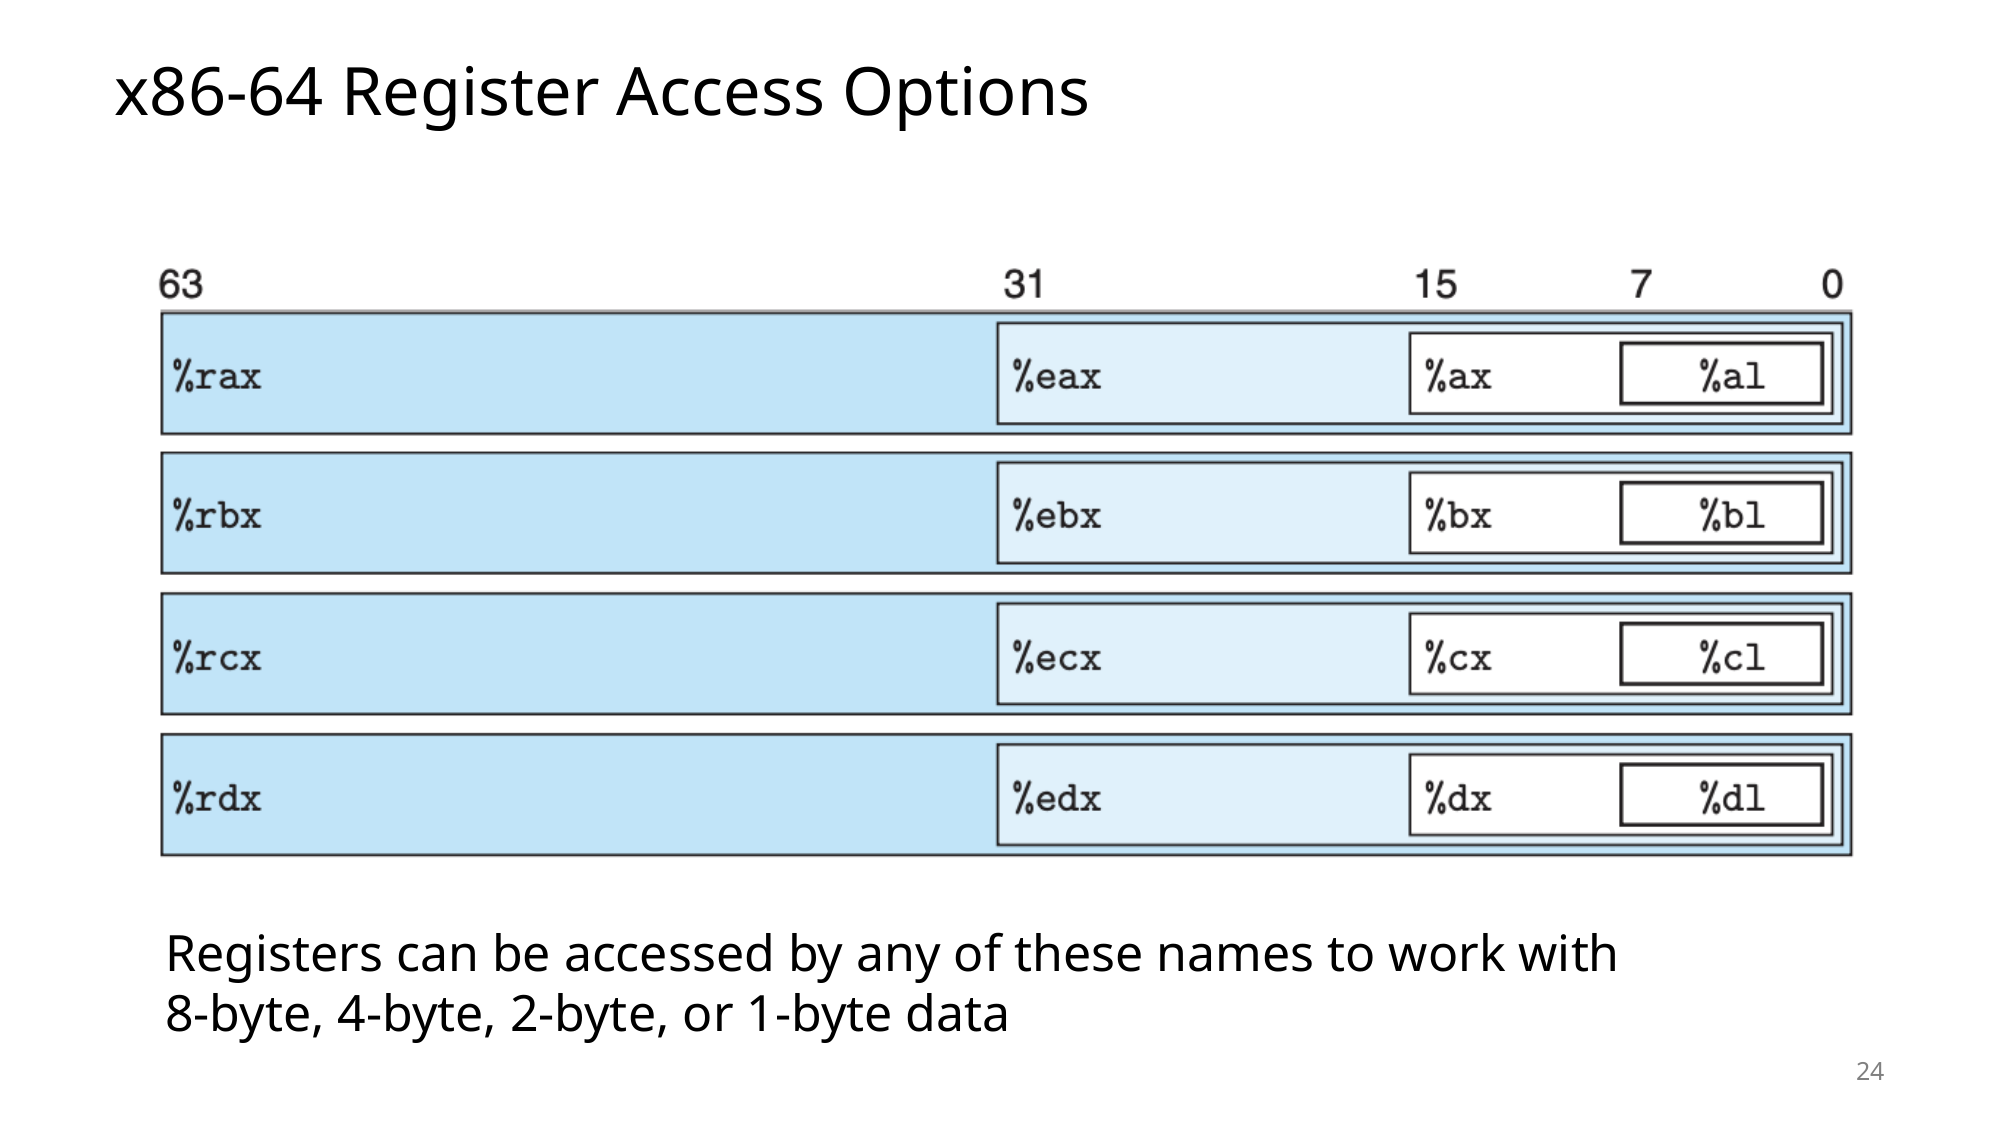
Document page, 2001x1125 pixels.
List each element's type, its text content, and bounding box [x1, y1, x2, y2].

picture [130, 232, 1870, 871]
text_box Registers can be accessed by any of these names to work with 8-byte, 4-byte, 2-byte, or 1-byte data [150, 913, 1843, 1049]
title x86-64 Register Access Options [99, 37, 1900, 150]
slide_number 24 [1749, 1042, 1900, 1103]
